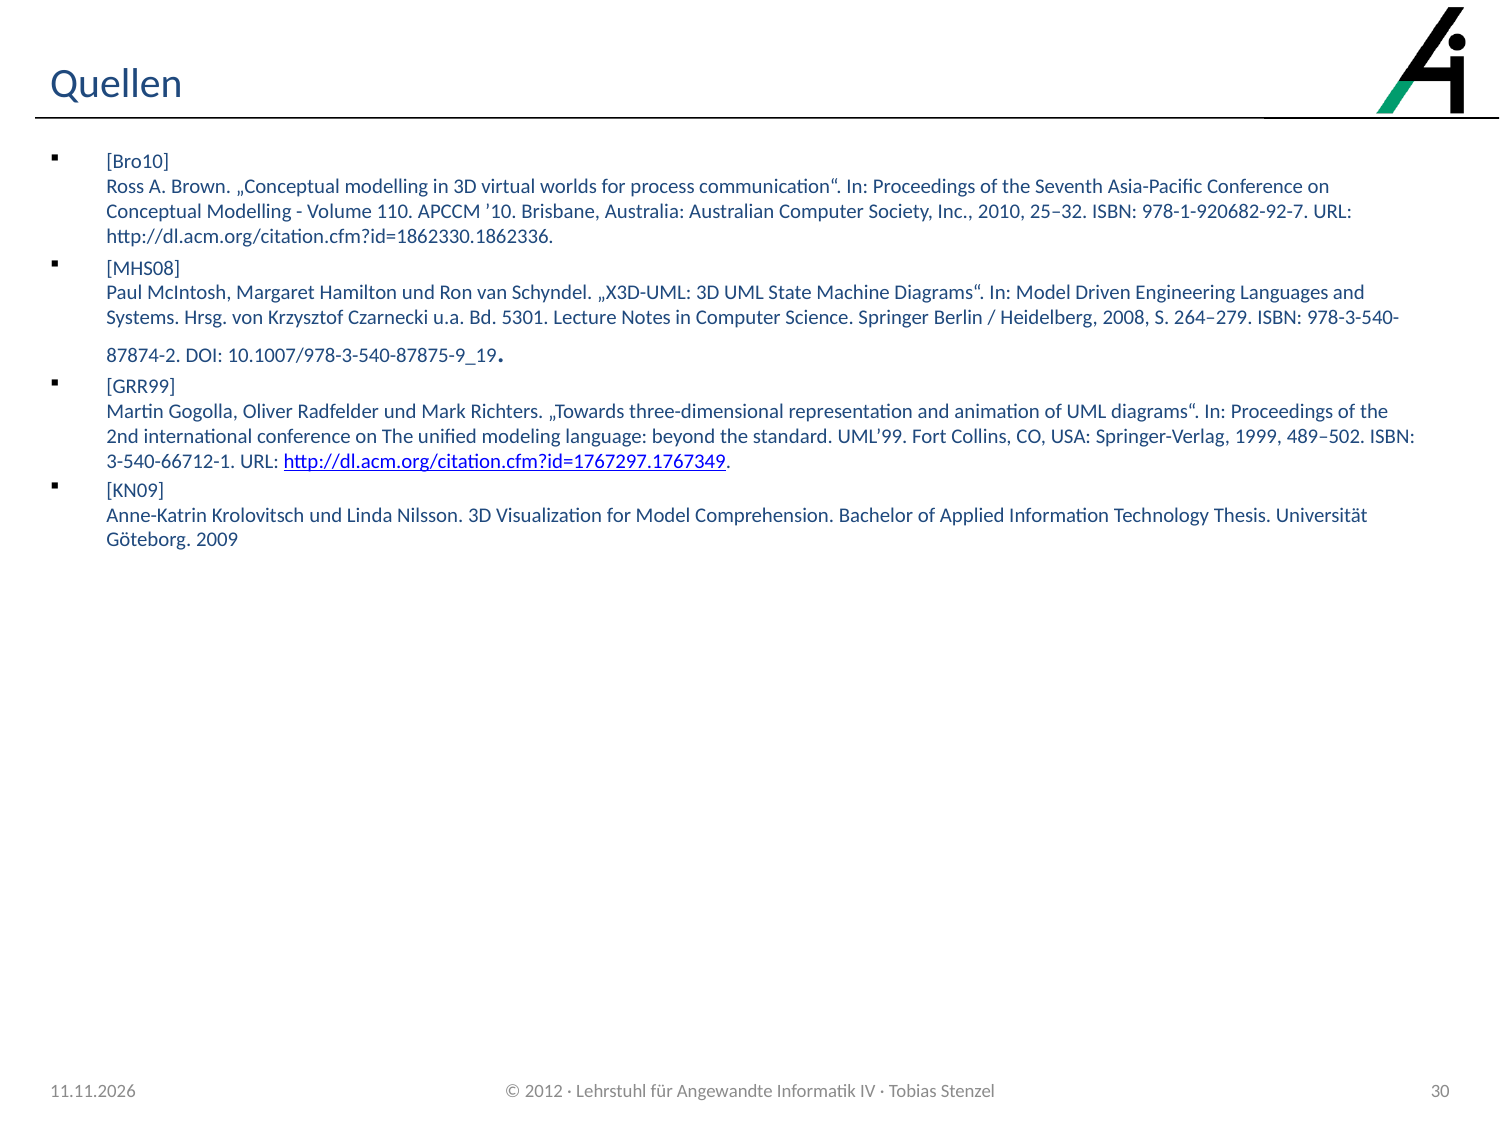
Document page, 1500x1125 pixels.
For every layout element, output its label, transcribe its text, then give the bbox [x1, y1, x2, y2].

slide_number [35, 1078, 230, 1103]
footer © 2012 · Lehrstuhl für Angewandte Informatik IV · Tobias Stenzel [304, 1078, 1196, 1103]
slide_number 30 [1270, 1078, 1465, 1103]
list [Bro10] Ross A. Brown. „Conceptual modelling in 3D virtual worlds for process communication“. In: Proceedings of the Seventh Asia-Pacific Conference on Conceptual Modelling - Volume 110. APCCM ’10. Brisbane, Australia: Australian Computer Society, Inc., 2010, 25–32. ISBN: 978-1-920682-92-7. URL: http://dl.acm.org/citation.cfm?id=1862330.1862336. [MHS08] Paul McIntosh, Margaret Hamilton und Ron van Schyndel. „X3D-UML: 3D UML State Machine Diagrams“. In: Model Driven Engineering Languages and Systems. Hrsg. von Krzysztof Czarnecki u.a. Bd. 5301. Lecture Notes in Computer Science. Springer Berlin / Heidelberg, 2008, S. 264–279. ISBN: 978-3-540-87874-2. DOI: 10.1007/978-3-540-87875-9_19. [GRR99] Martin Gogolla, Oliver Radfelder und Mark Richters. „Towards three-dimensional representation and animation of UML diagrams“. In: Proceedings of the 2nd international conference on The unified modeling language: beyond the standard. UML’99. Fort Collins, CO, USA: Springer-Verlag, 1999, 489–502. ISBN: 3-540-66712-1. URL: http://dl.acm.org/citation.cfm?id=1767297.1767349. [KN09] Anne-Katrin Krolovitsch und Linda Nilsson. 3D Visualization for Model Comprehension. Bachelor of Applied Information Technology Thesis. Universität Göteborg. 2009 [35, 140, 1438, 1038]
picture [1376, 7, 1471, 114]
title Quellen [35, 45, 1313, 118]
